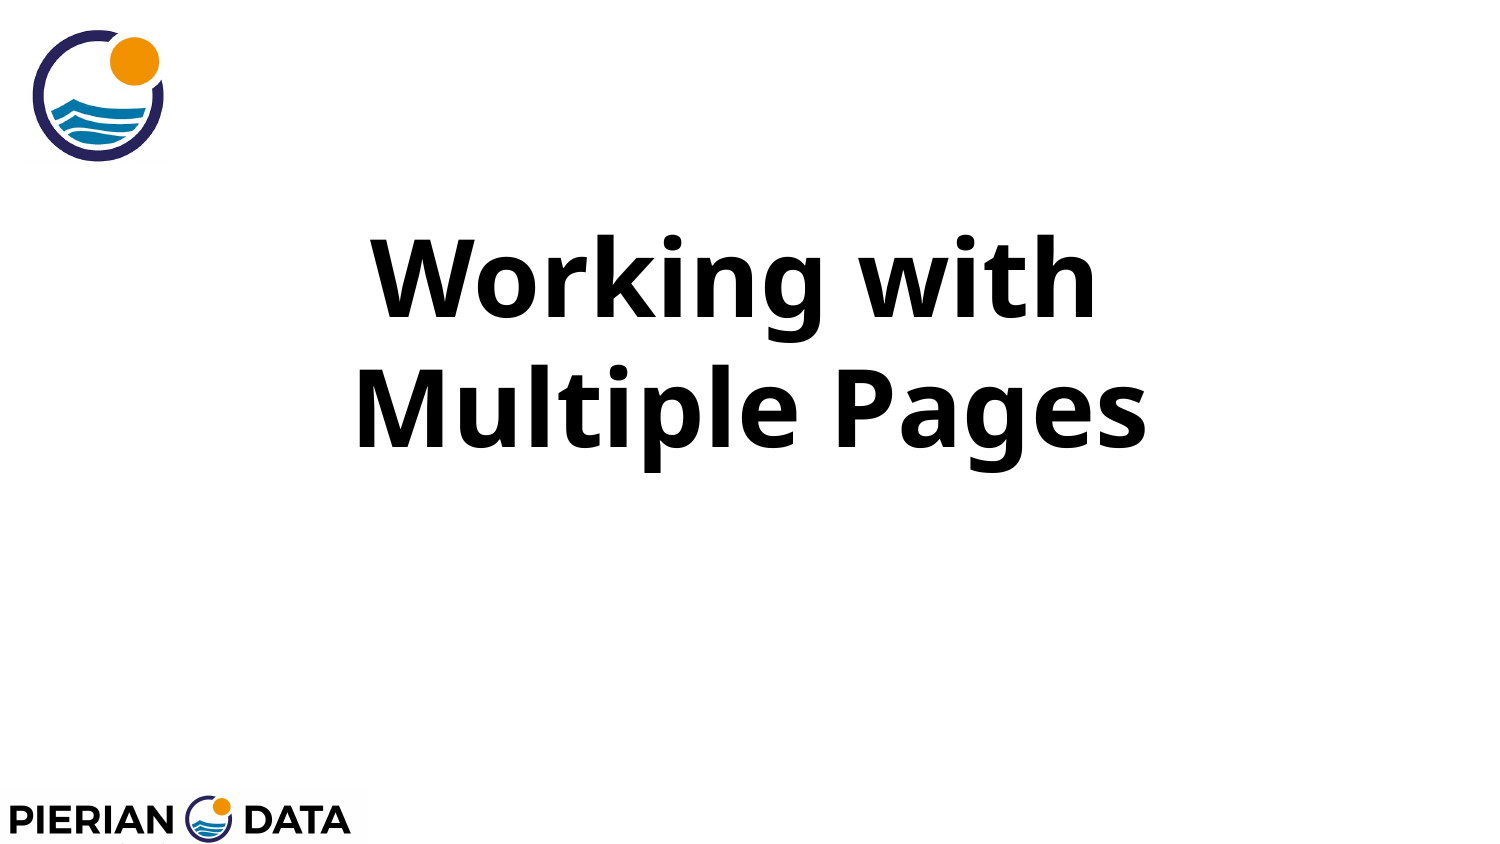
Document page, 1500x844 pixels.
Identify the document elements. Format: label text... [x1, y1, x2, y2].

picture [24, 24, 172, 167]
picture [0, 787, 368, 844]
title Working with Multiple Pages [51, 253, 1449, 484]
